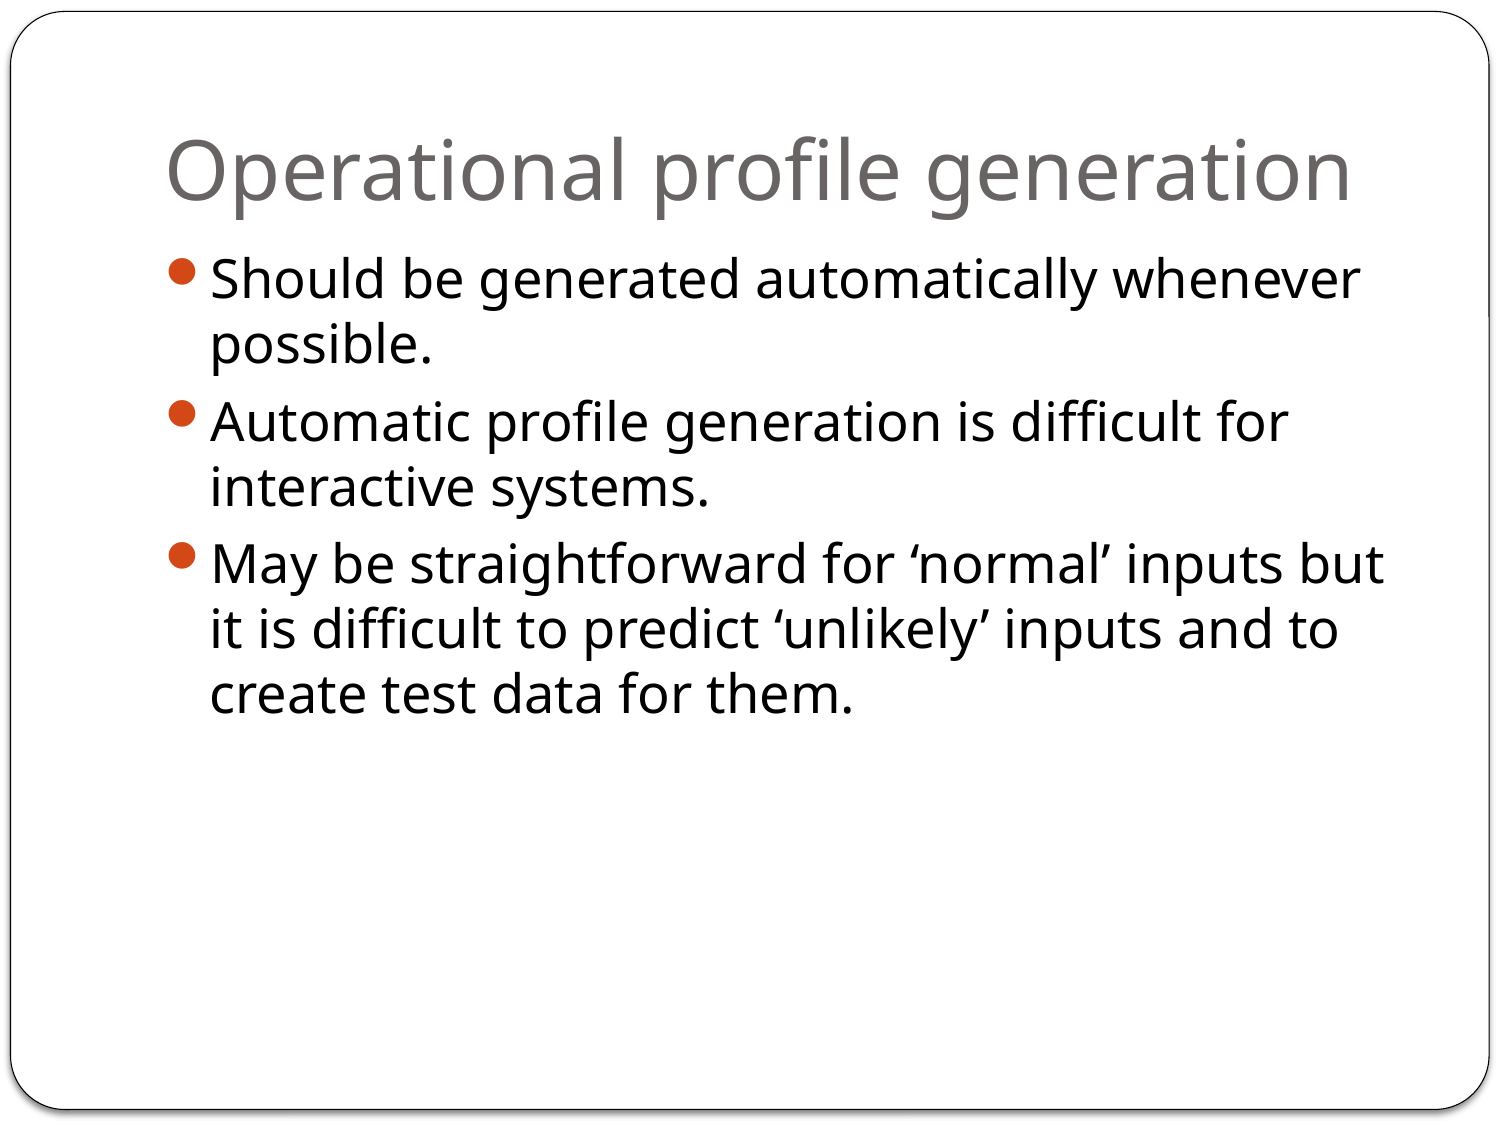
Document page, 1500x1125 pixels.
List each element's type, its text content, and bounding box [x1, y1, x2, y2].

title Operational profile generation [150, 45, 1425, 233]
list Should be generated automatically whenever possible. Automatic profile generation is difficult for interactive systems. May be straightforward for ‘normal’ inputs but it is difficult to predict ‘unlikely’ inputs and to create test data for them. [150, 237, 1425, 988]
